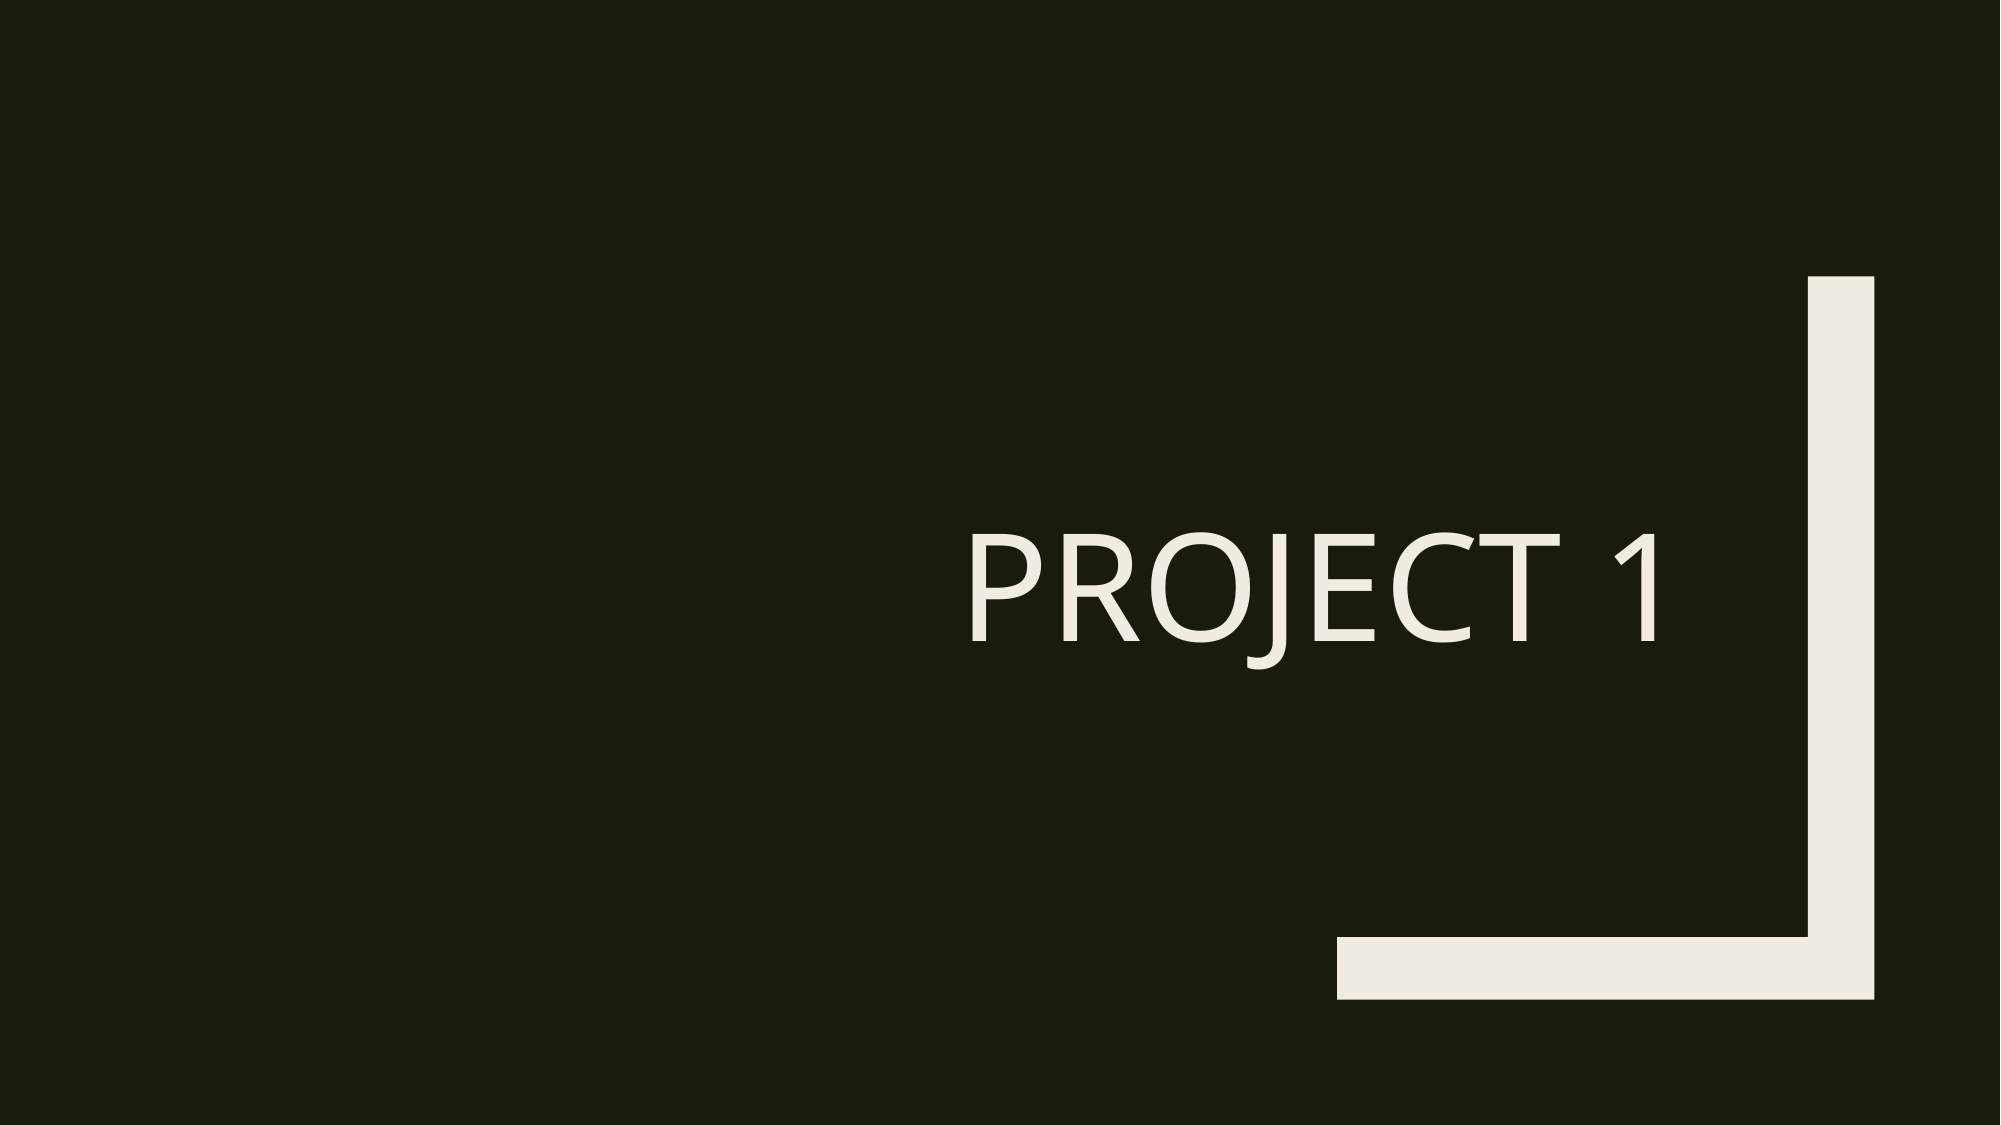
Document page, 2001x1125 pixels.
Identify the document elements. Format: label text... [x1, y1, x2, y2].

title Project 1 [125, 213, 1703, 682]
